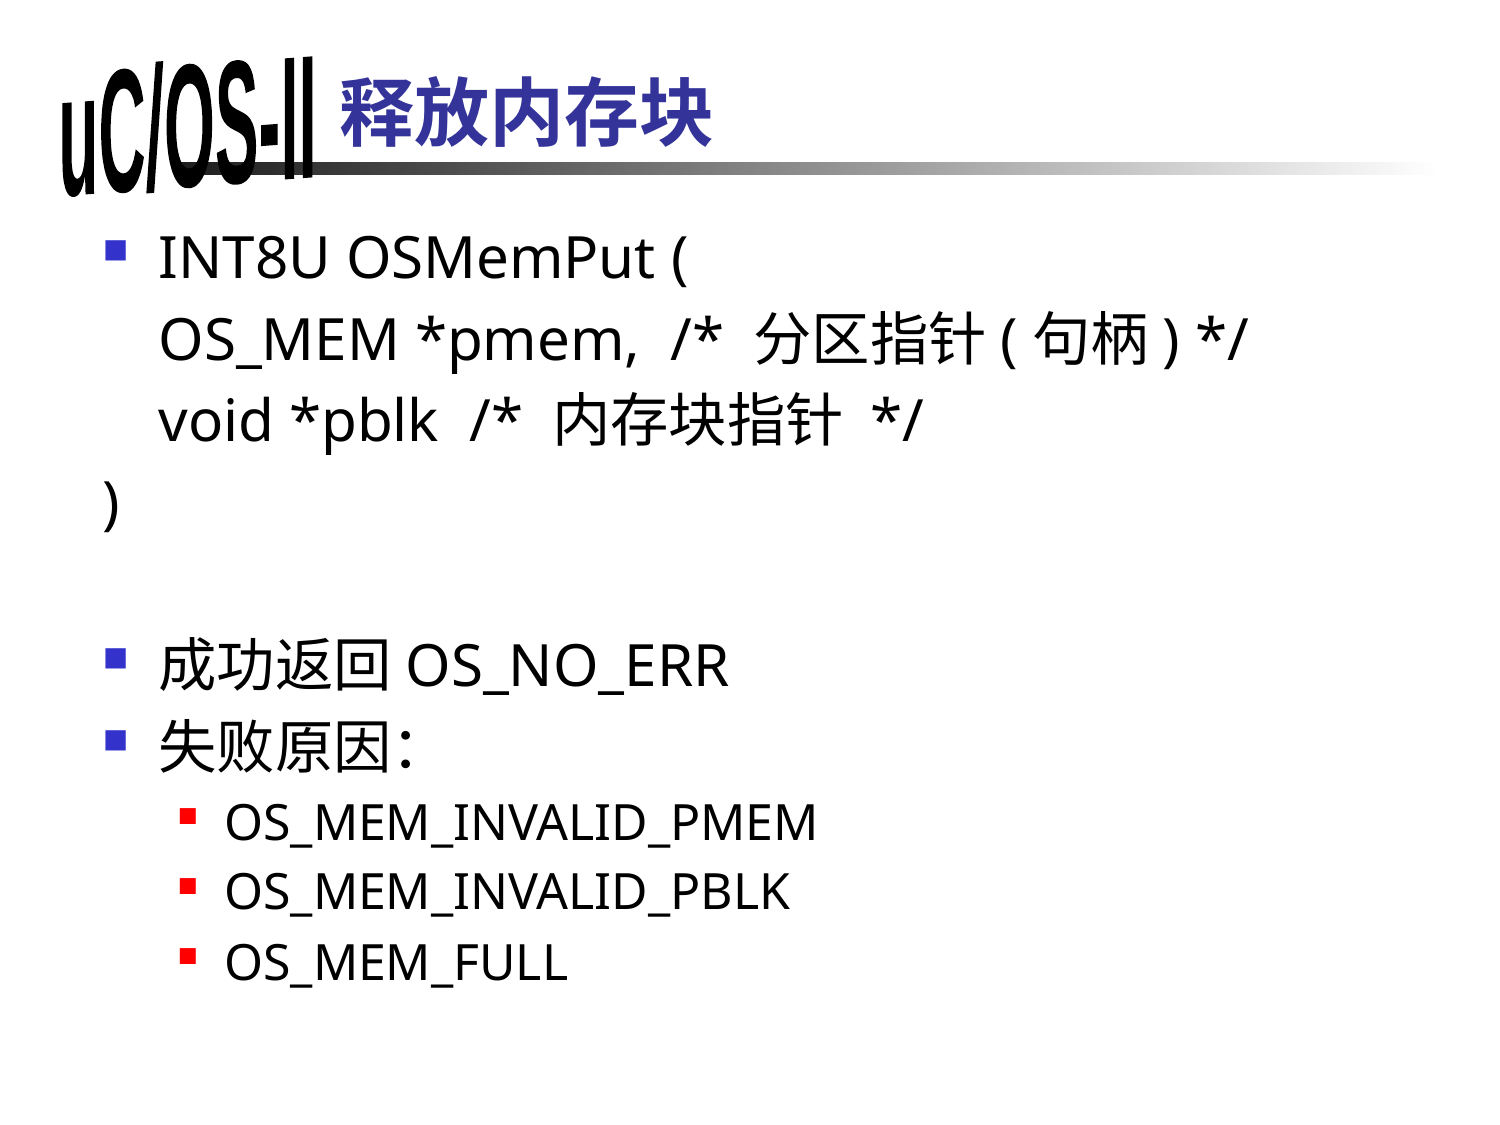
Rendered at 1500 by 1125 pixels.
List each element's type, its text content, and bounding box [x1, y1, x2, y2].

list INT8U OSMemPut ( OS_MEM *pmem, /* 分区指针(句柄) */ void *pblk /* 内存块指针 */ ) 成功返回OS_NO_ERR 失败原因： OS_MEM_INVALID_PMEM OS_MEM_INVALID_PBLK OS_MEM_FULL [87, 212, 1413, 1025]
title 释放内存块 [324, 50, 1429, 163]
